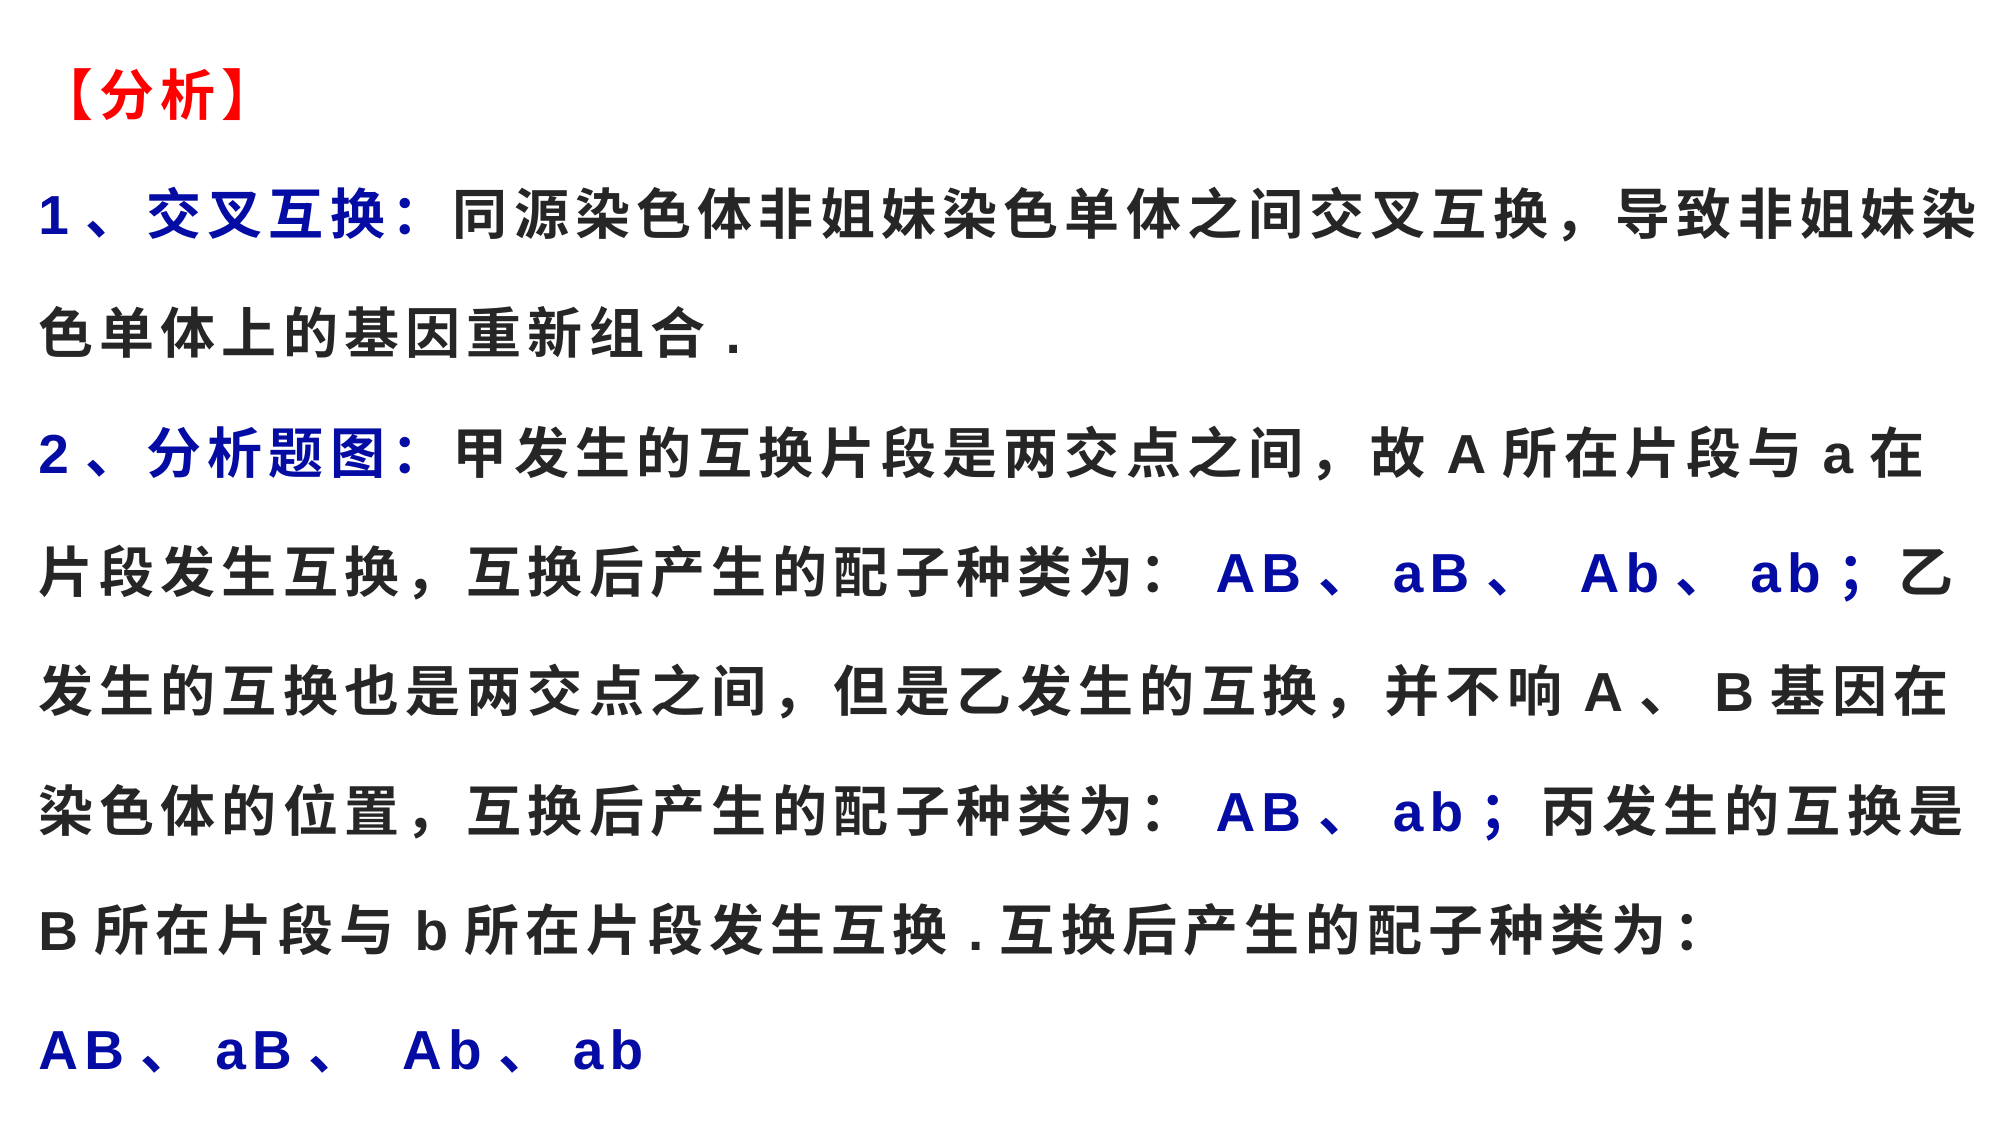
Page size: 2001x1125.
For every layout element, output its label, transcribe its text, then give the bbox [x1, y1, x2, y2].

title 【分析】 1、交叉互换：同源染色体非姐妹染色单体之间交叉互换，导致非姐妹染色单体上的基因重新组合. 2、分析题图：甲发生的互换片段是两交点之间，故A所在片段与a在片段发生互换，互换后产生的配子种类为：AB、aB、 Ab、ab；乙发生的互换也是两交点之间，但是乙发生的互换，并不响A、B基因在染色体的位置，互换后产生的配子种类为：AB、ab；丙发生的互换是B所在片段与b所在片段发生互换.互换后产生的配子种类为：AB、aB、 Ab、ab [23, 0, 2000, 1098]
